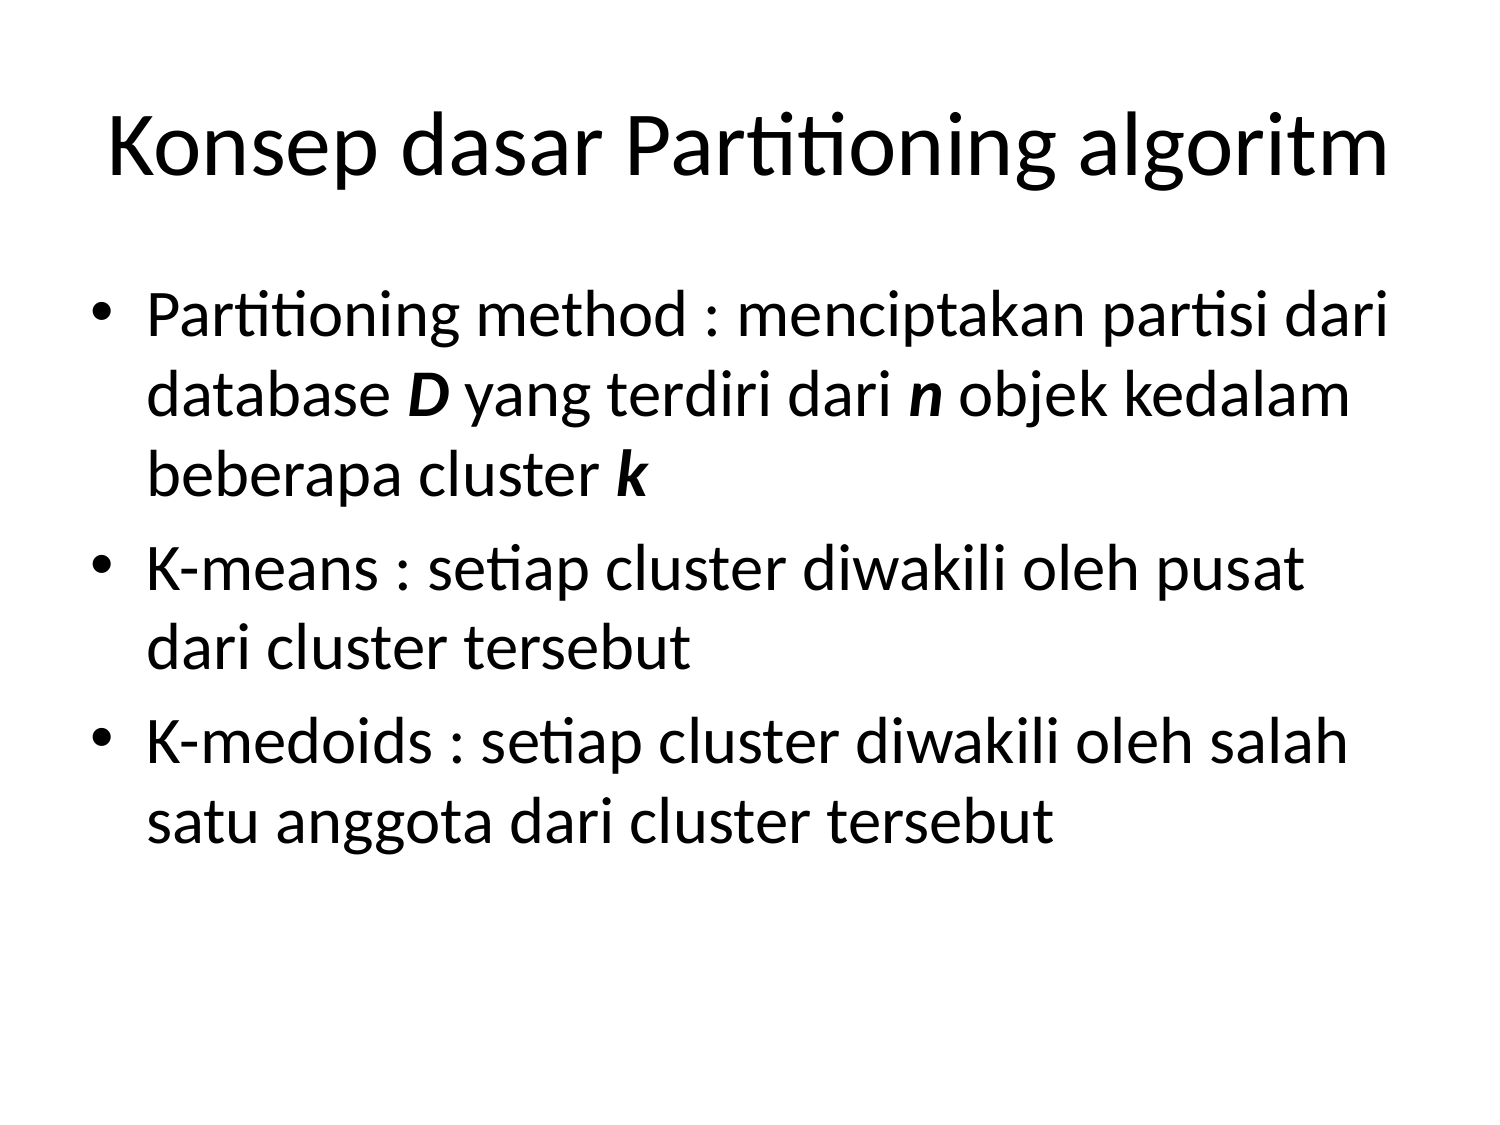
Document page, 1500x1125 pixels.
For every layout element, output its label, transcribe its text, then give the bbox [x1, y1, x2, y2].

title Konsep dasar Partitioning algoritm [75, 45, 1425, 233]
list Partitioning method : menciptakan partisi dari database D yang terdiri dari n objek kedalam beberapa cluster k K-means : setiap cluster diwakili oleh pusat dari cluster tersebut K-medoids : setiap cluster diwakili oleh salah satu anggota dari cluster tersebut [75, 262, 1425, 1005]
